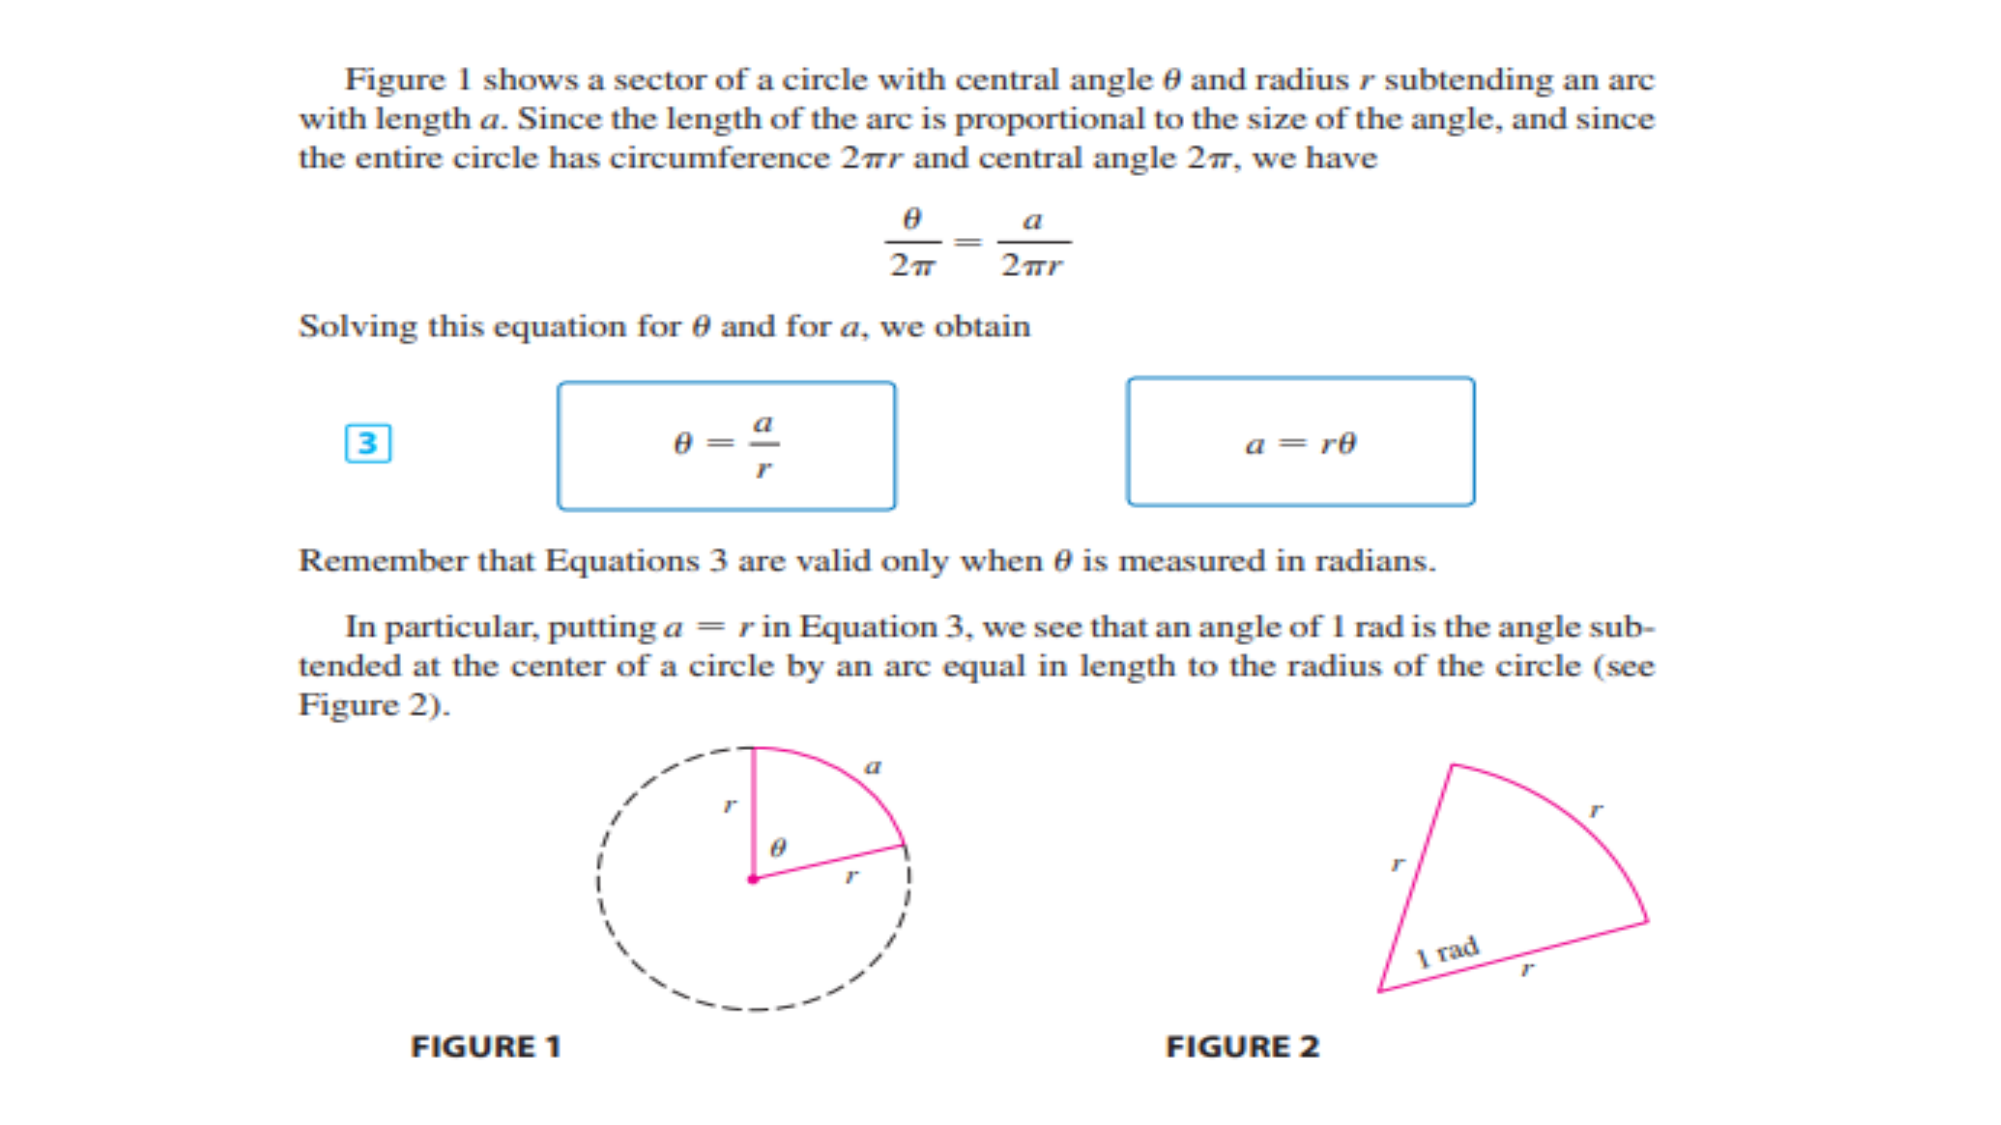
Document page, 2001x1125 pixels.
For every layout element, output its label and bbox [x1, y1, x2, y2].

picture [227, 44, 1761, 1092]
